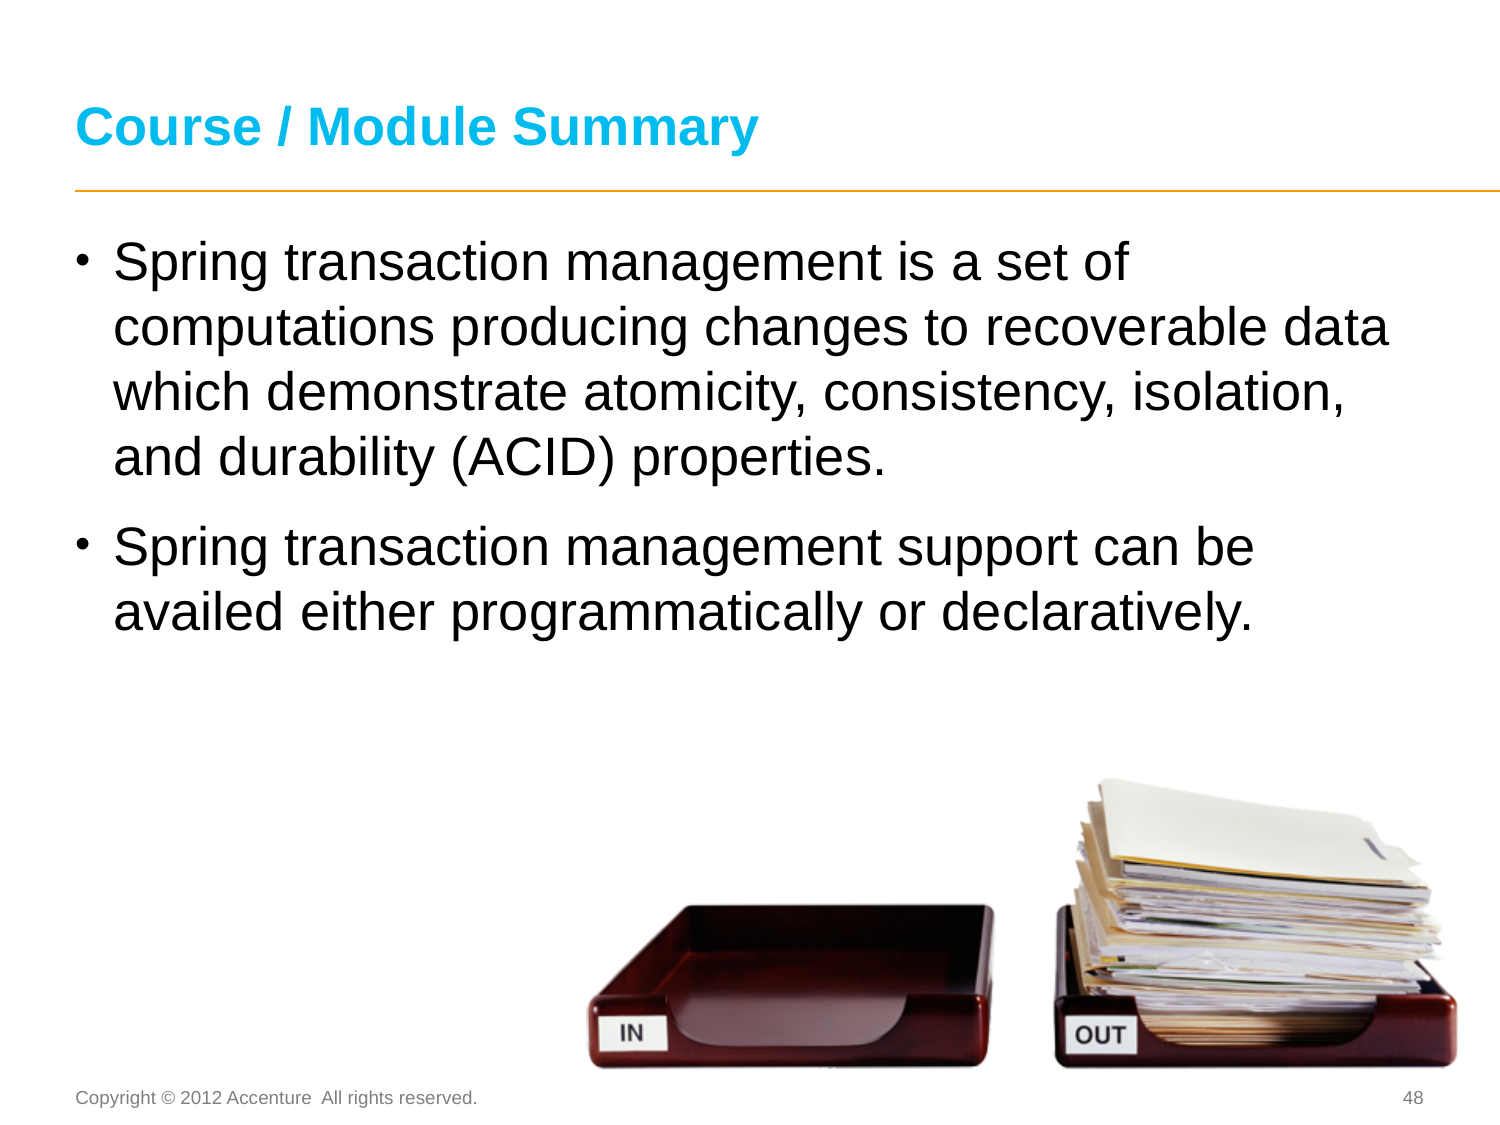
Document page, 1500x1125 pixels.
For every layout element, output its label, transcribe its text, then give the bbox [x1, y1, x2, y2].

title Course / Module Summary [75, 27, 1422, 157]
picture [575, 752, 1476, 1101]
list Spring transaction management is a set of computations producing changes to recoverable data which demonstrate atomicity, consistency, isolation, and durability (ACID) properties. Spring transaction management support can be availed either programmatically or declaratively. [75, 226, 1425, 1018]
